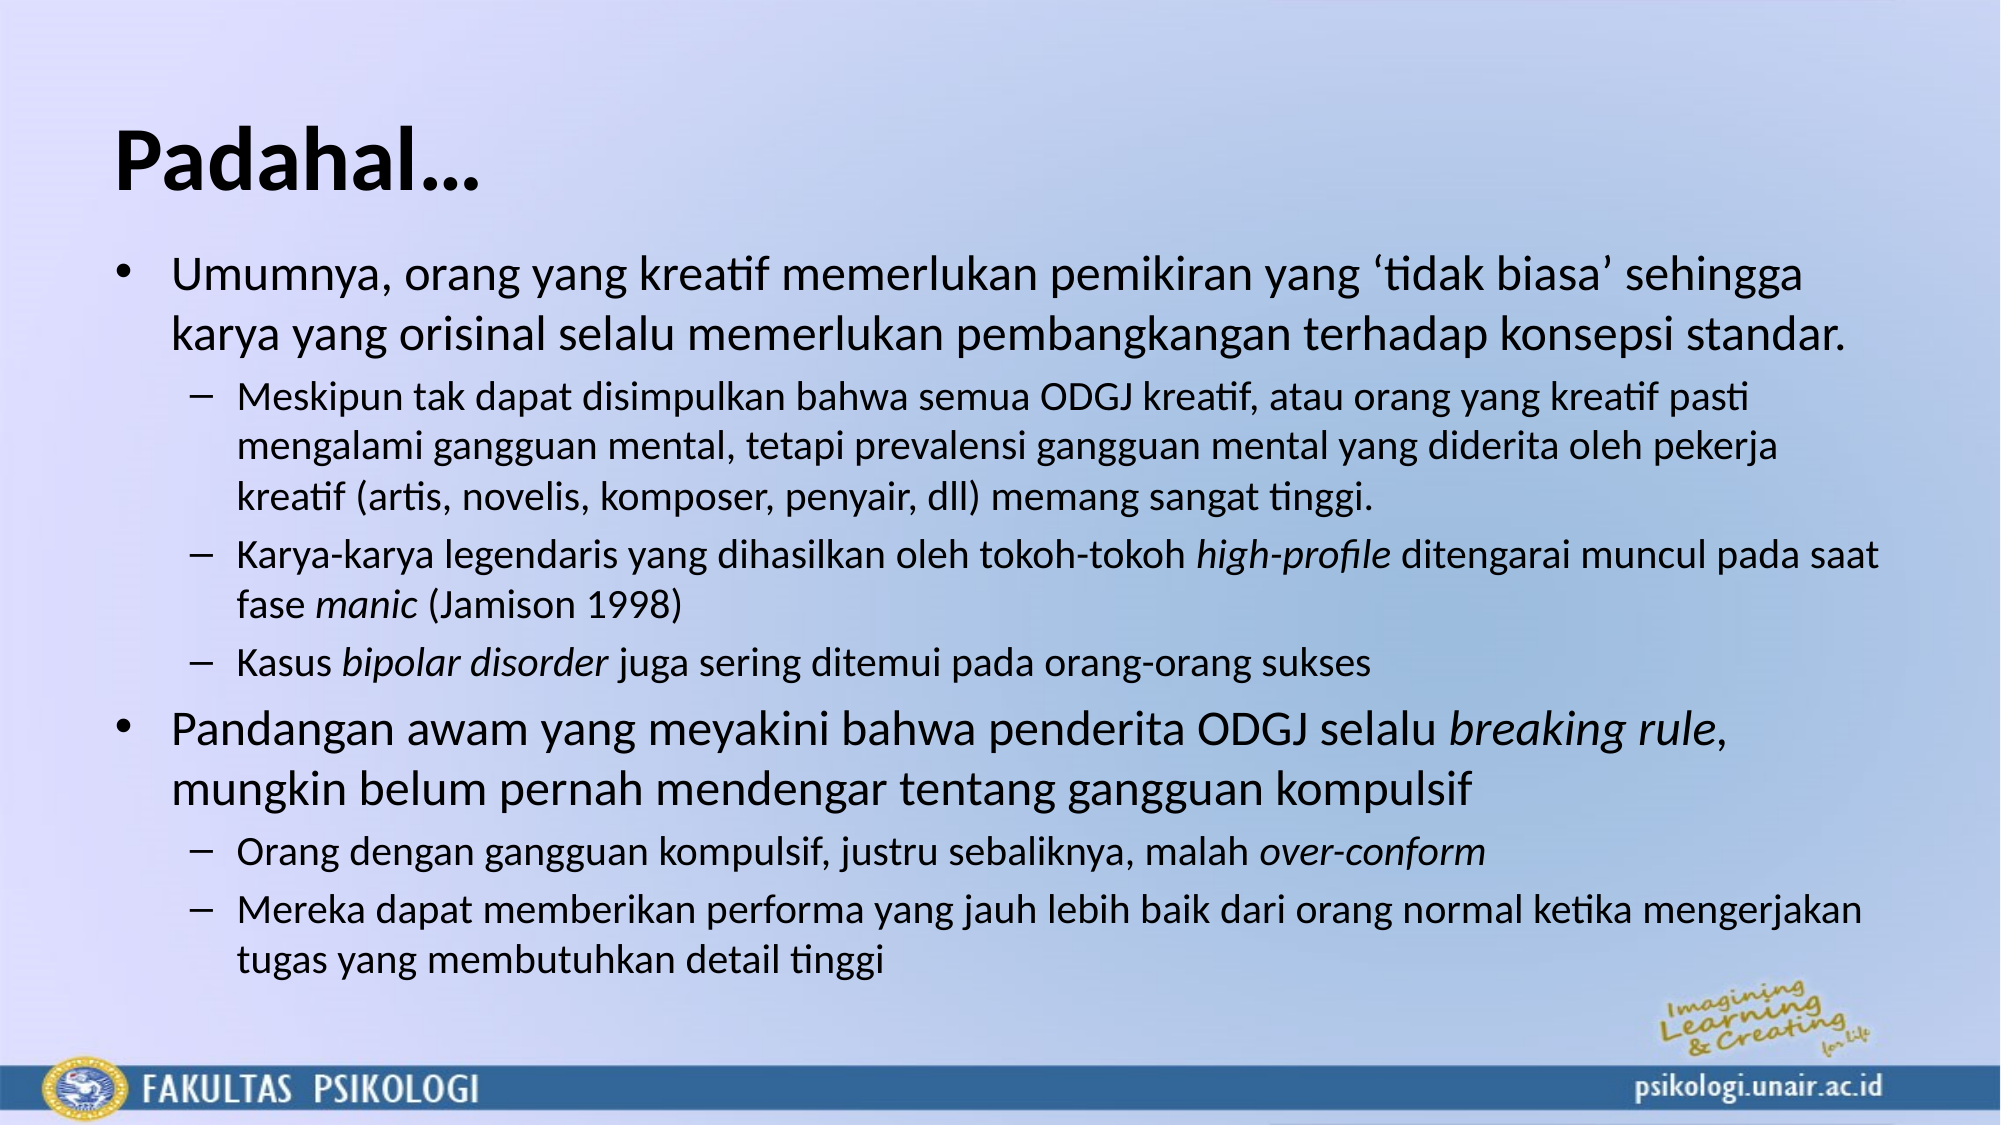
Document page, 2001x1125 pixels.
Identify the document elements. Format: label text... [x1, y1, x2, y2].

picture [0, 0, 2001, 1125]
title Padahal… [99, 75, 1900, 232]
list Umumnya, orang yang kreatif memerlukan pemikiran yang ‘tidak biasa’ sehingga karya yang orisinal selalu memerlukan pembangkangan terhadap konsepsi standar. Meskipun tak dapat disimpulkan bahwa semua ODGJ kreatif, atau orang yang kreatif pasti mengalami gangguan mental, tetapi prevalensi gangguan mental yang diderita oleh pekerja kreatif (artis, novelis, komposer, penyair, dll) memang sangat tinggi. Karya-karya legendaris yang dihasilkan oleh tokoh-tokoh high-profile ditengarai muncul pada saat fase manic (Jamison 1998) Kasus bipolar disorder juga sering ditemui pada orang-orang sukses Pandangan awam yang meyakini bahwa penderita ODGJ selalu breaking rule, mungkin belum pernah mendengar tentang gangguan kompulsif Orang dengan gangguan kompulsif, justru sebaliknya, malah over-conform Mereka dapat memberikan performa yang jauh lebih baik dari orang normal ketika mengerjakan tugas yang membutuhkan detail tinggi [99, 232, 1900, 975]
